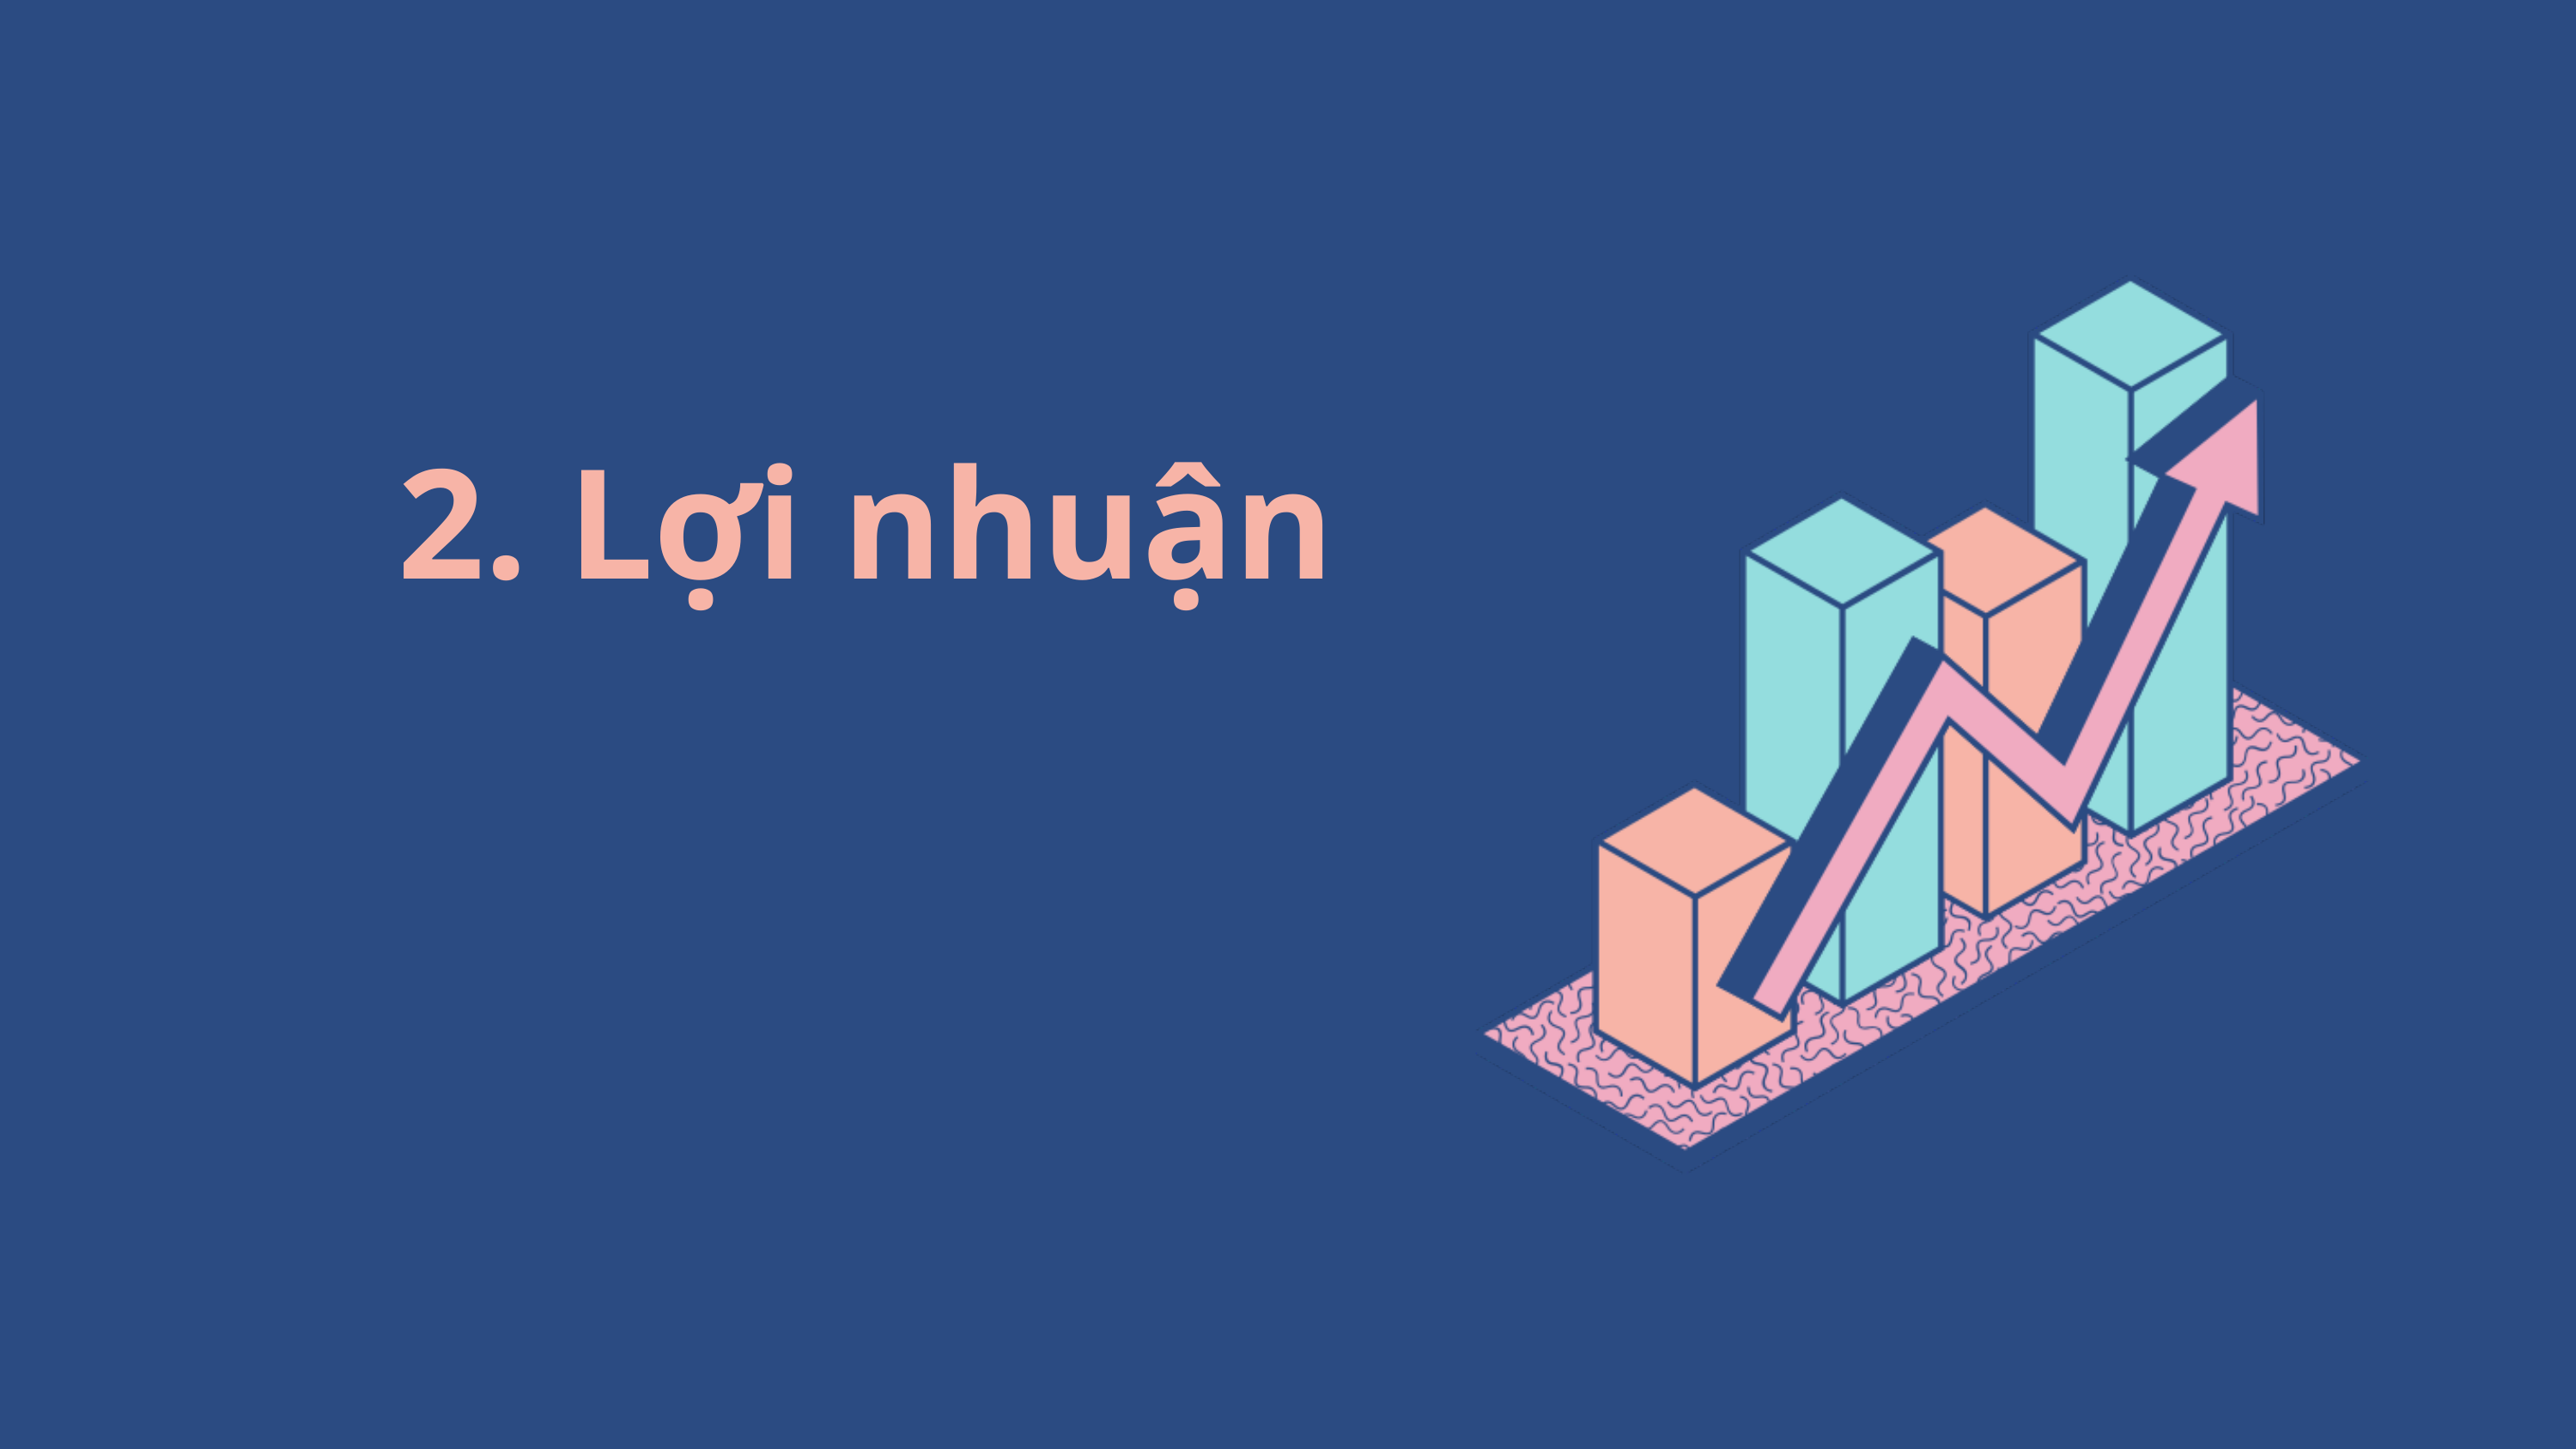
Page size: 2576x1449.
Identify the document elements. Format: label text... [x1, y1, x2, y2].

text_box 2. Lợi nhuận [235, 391, 1432, 610]
text_box [1475, 275, 2369, 1174]
